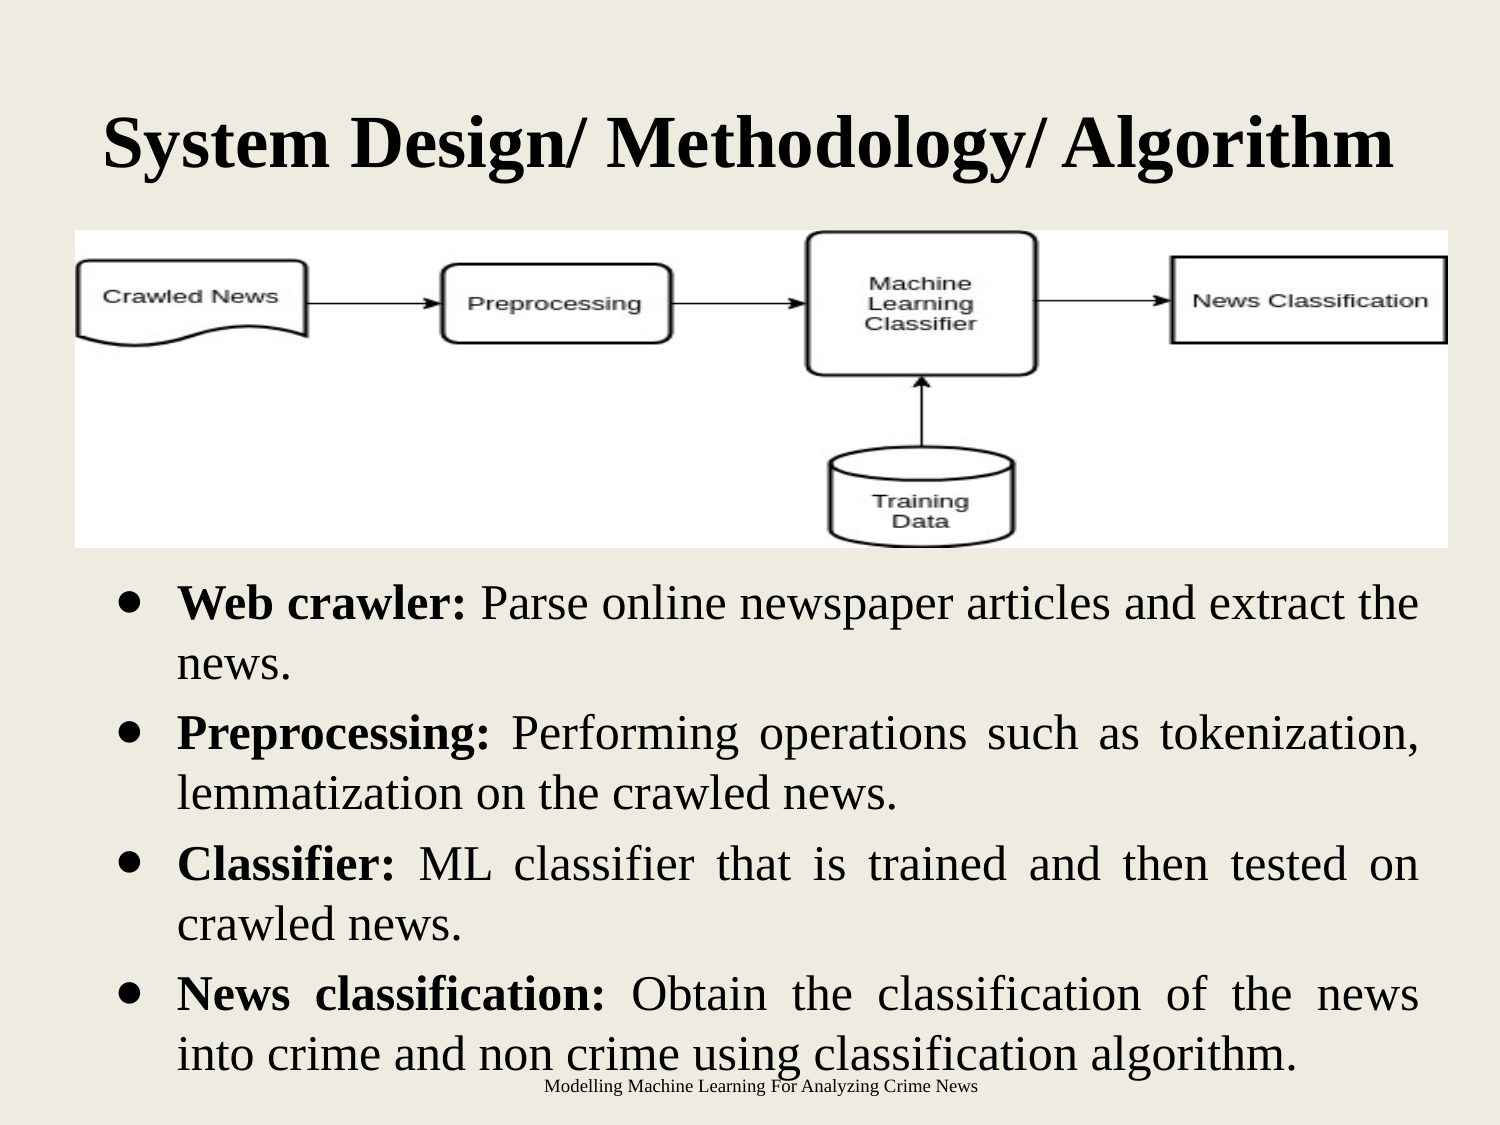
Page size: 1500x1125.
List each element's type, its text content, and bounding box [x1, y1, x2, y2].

list Web crawler: Parse online newspaper articles and extract the news. Preprocessing: Performing operations such as tokenization, lemmatization on the crawled news. Classifier: ML classifier that is trained and then tested on crawled news. News classification: Obtain the classification of the news into crime and non crime using classification algorithm. [87, 561, 1436, 1046]
title System Design/ Methodology/ Algorithm [75, 45, 1424, 229]
picture [74, 230, 1448, 549]
text_box Modelling Machine Learning For Analyzing Crime News [51, 1058, 1471, 1099]
